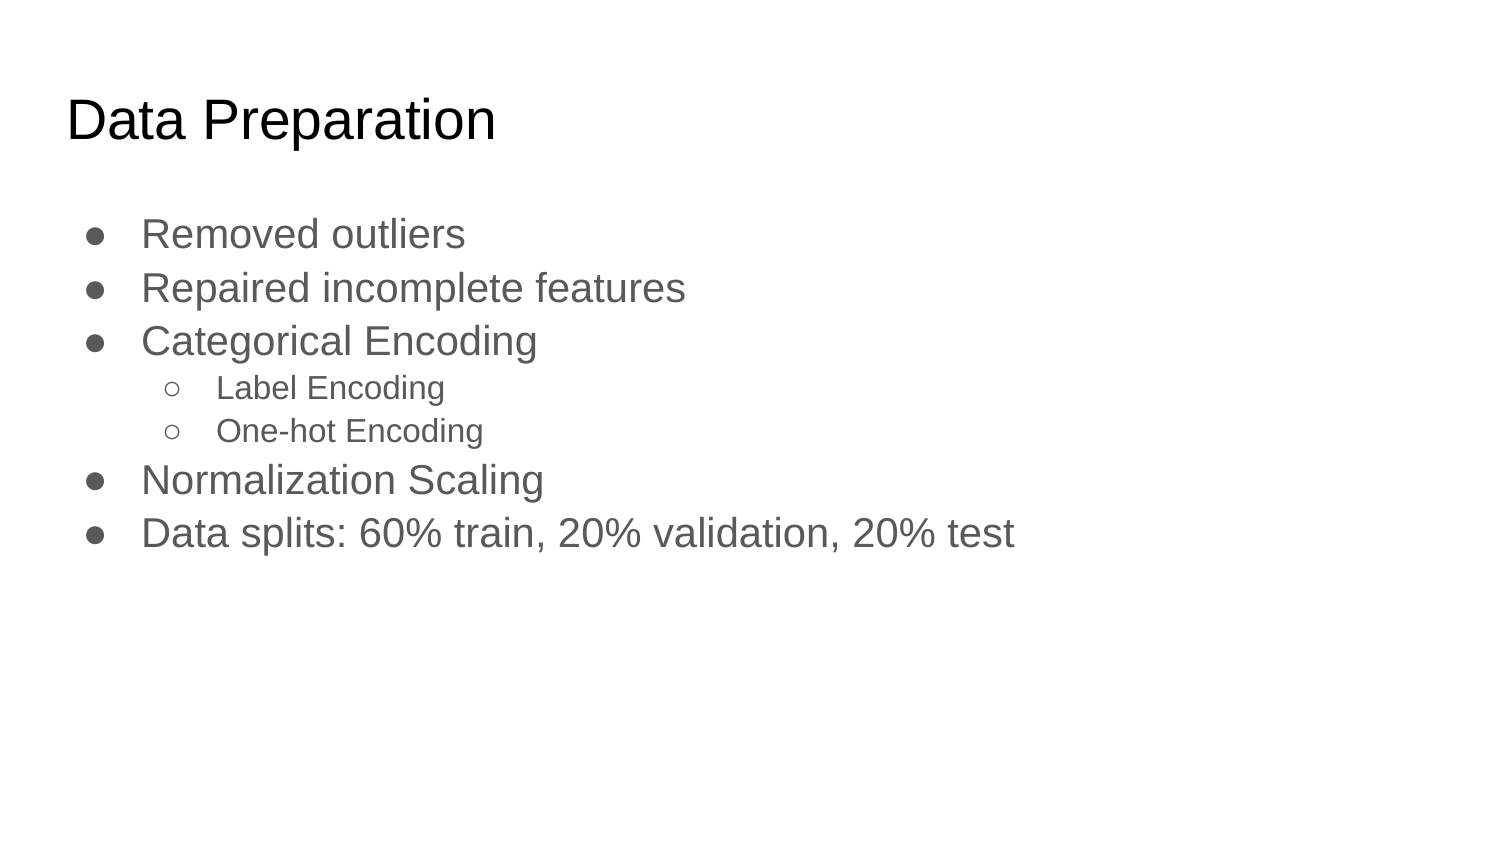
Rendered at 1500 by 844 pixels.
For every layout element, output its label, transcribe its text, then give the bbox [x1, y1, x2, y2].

title Data Preparation [51, 72, 1449, 167]
list Removed outliers Repaired incomplete features Categorical Encoding Label Encoding One-hot Encoding Normalization Scaling Data splits: 60% train, 20% validation, 20% test [51, 189, 1449, 750]
